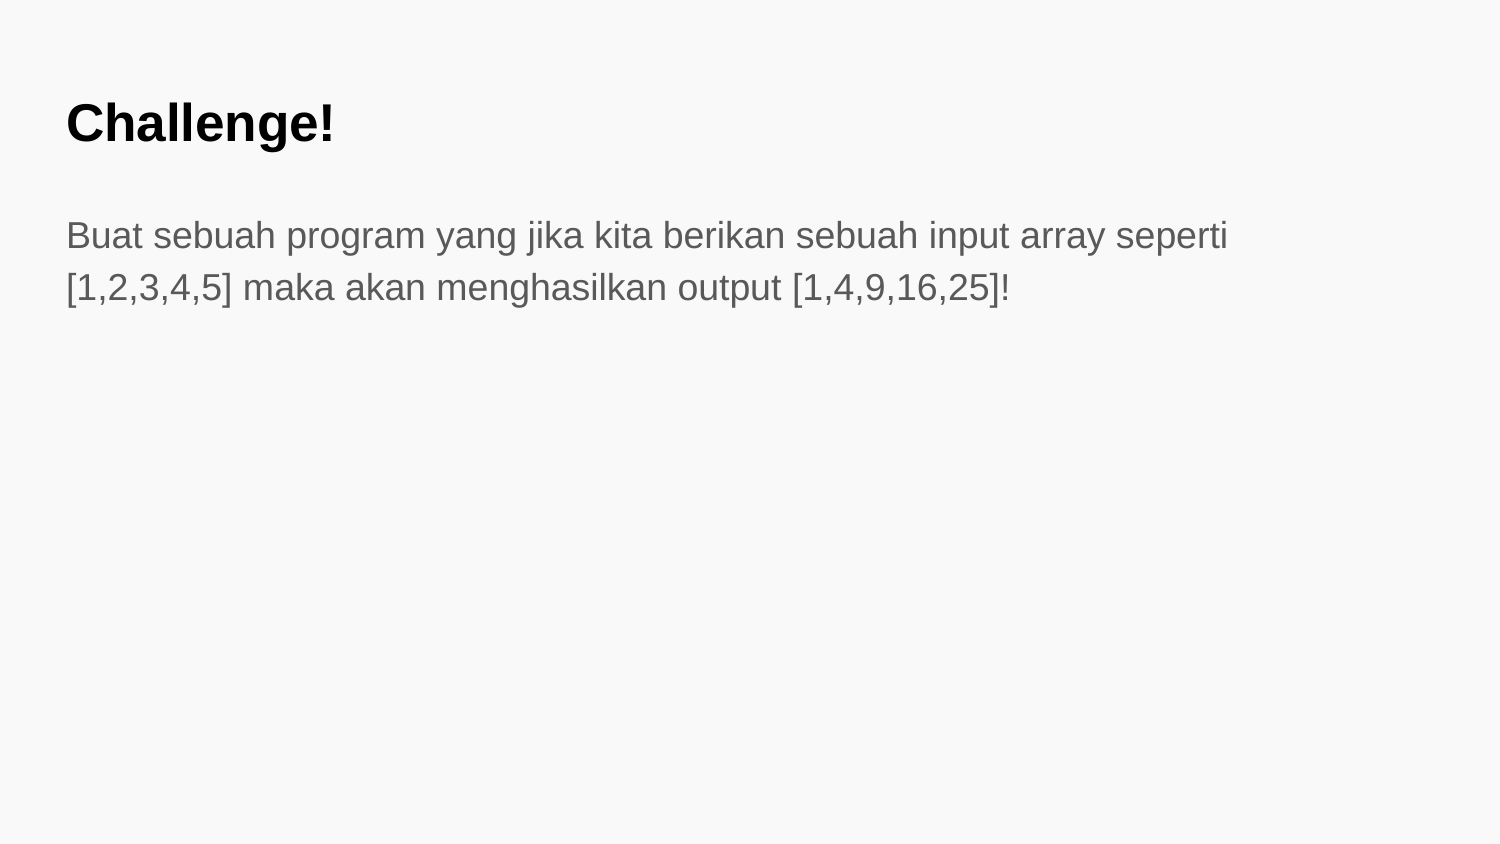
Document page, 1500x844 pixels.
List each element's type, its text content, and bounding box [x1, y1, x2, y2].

title Challenge! [51, 72, 1449, 167]
list Buat sebuah program yang jika kita berikan sebuah input array seperti [1,2,3,4,5] maka akan menghasilkan output [1,4,9,16,25]! [51, 189, 1449, 750]
